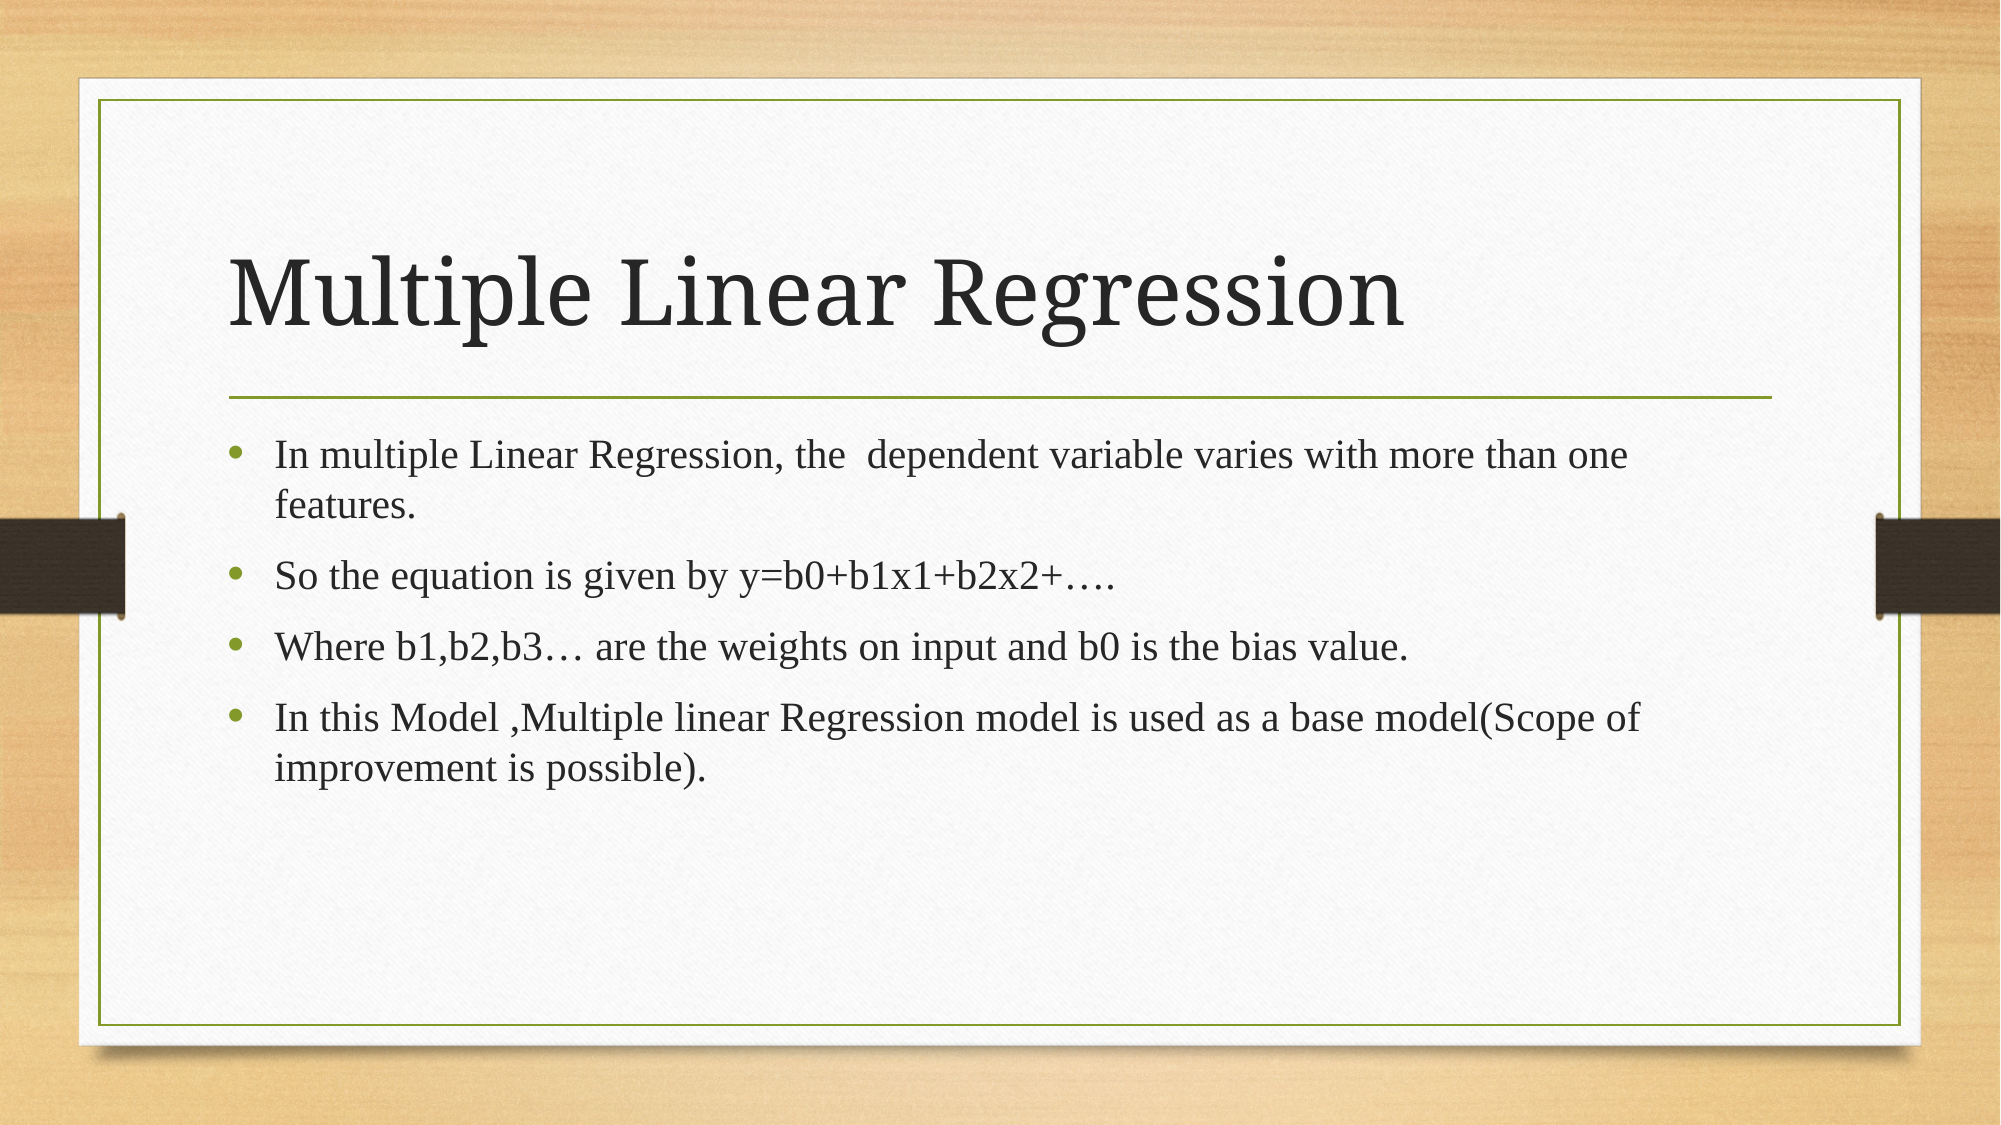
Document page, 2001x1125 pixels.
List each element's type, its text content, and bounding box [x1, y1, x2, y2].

picture [0, 0, 2001, 1125]
list In multiple Linear Regression, the dependent variable varies with more than one features. So the equation is given by y=b0+b1x1+b2x2+…. Where b1,b2,b3… are the weights on input and b0 is the bias value. In this Model ,Multiple linear Regression model is used as a base model(Scope of improvement is possible). [212, 419, 1788, 964]
title Multiple Linear Regression [212, 202, 1788, 375]
